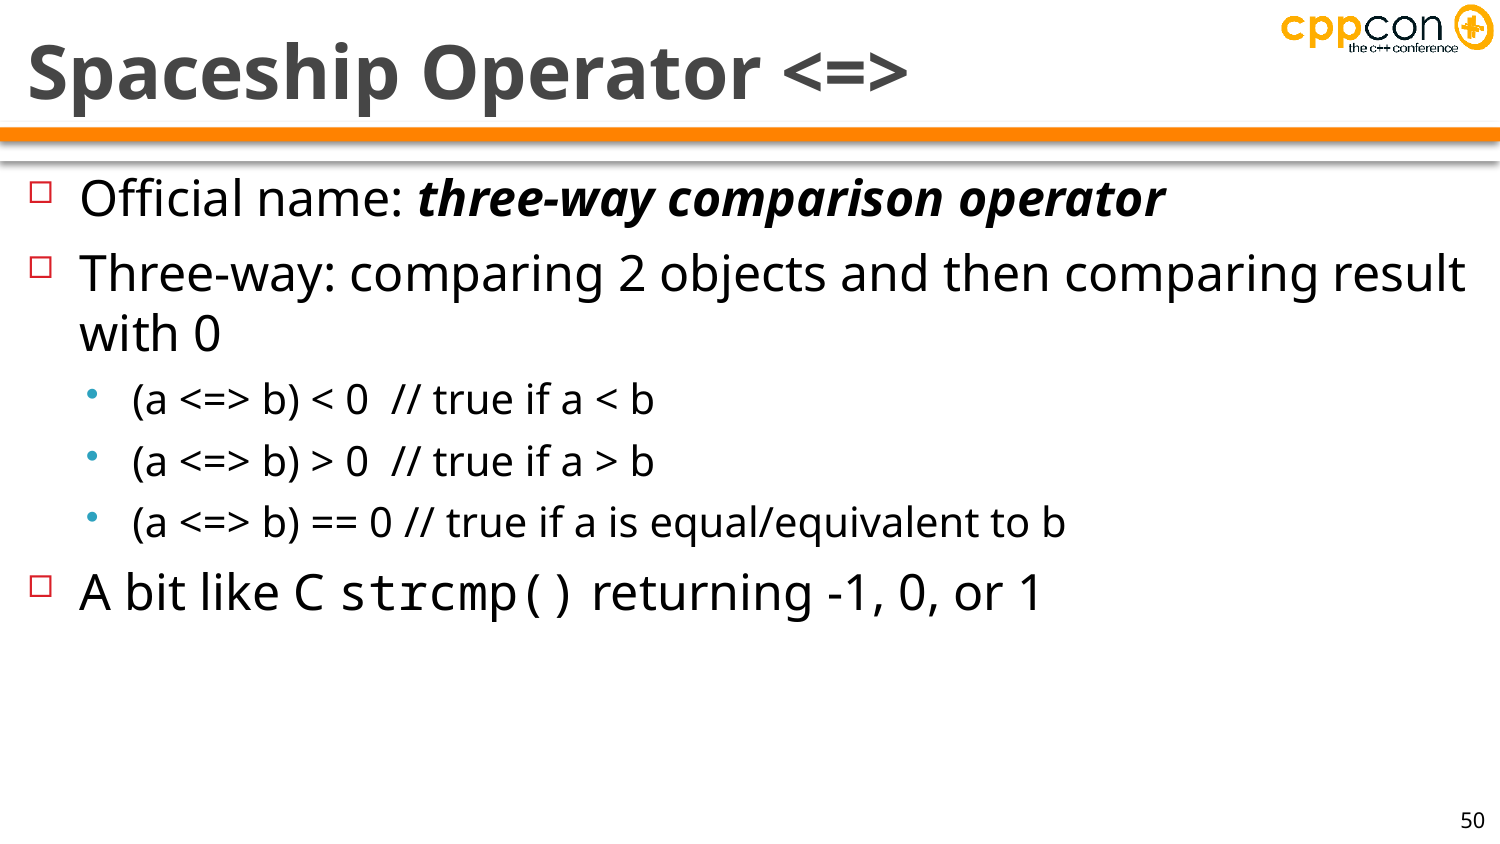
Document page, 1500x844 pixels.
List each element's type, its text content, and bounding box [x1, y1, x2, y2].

title Spaceship Operator <=> [12, 19, 1488, 122]
picture [1275, 0, 1500, 57]
list Official name: three-way comparison operator Three-way: comparing 2 objects and then comparing result with 0 (a <=> b) < 0 // true if a < b (a <=> b) > 0 // true if a > b (a <=> b) == 0 // true if a is equal/equivalent to b A bit like C strcmp() returning -1, 0, or 1 [12, 159, 1488, 835]
